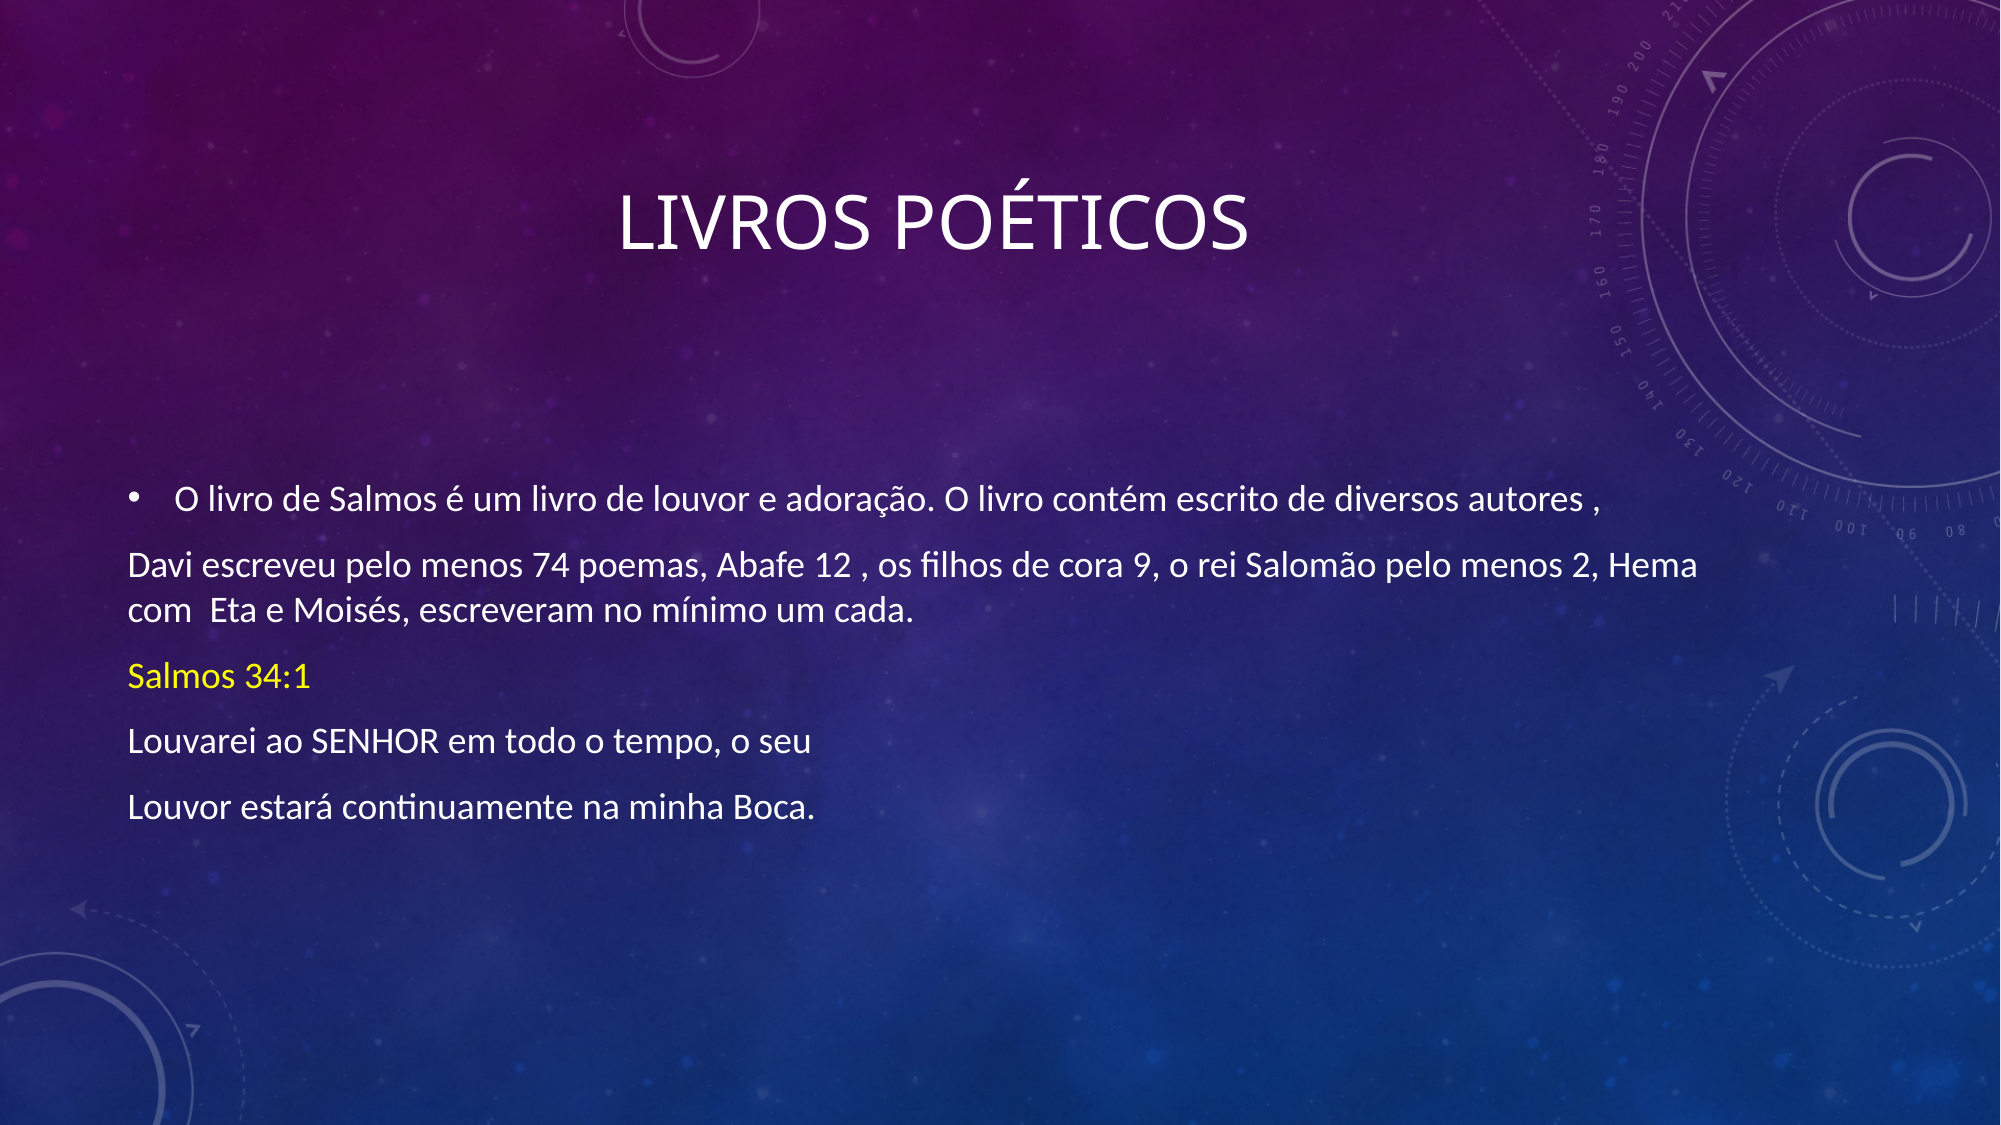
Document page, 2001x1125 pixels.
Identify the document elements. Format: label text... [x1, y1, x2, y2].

picture [0, 0, 2001, 1125]
list O livro de Salmos é um livro de louvor e adoração. O livro contém escrito de diversos autores , Davi escreveu pelo menos 74 poemas, Abafe 12 , os filhos de cora 9, o rei Salomão pelo menos 2, Hema com Eta e Moisés, escreveram no mínimo um cada. Salmos 34:1 Louvarei ao SENHOR em todo o tempo, o seu Louvor estará continuamente na minha Boca. [112, 351, 1775, 950]
title Livros poéticos [112, 99, 1775, 339]
